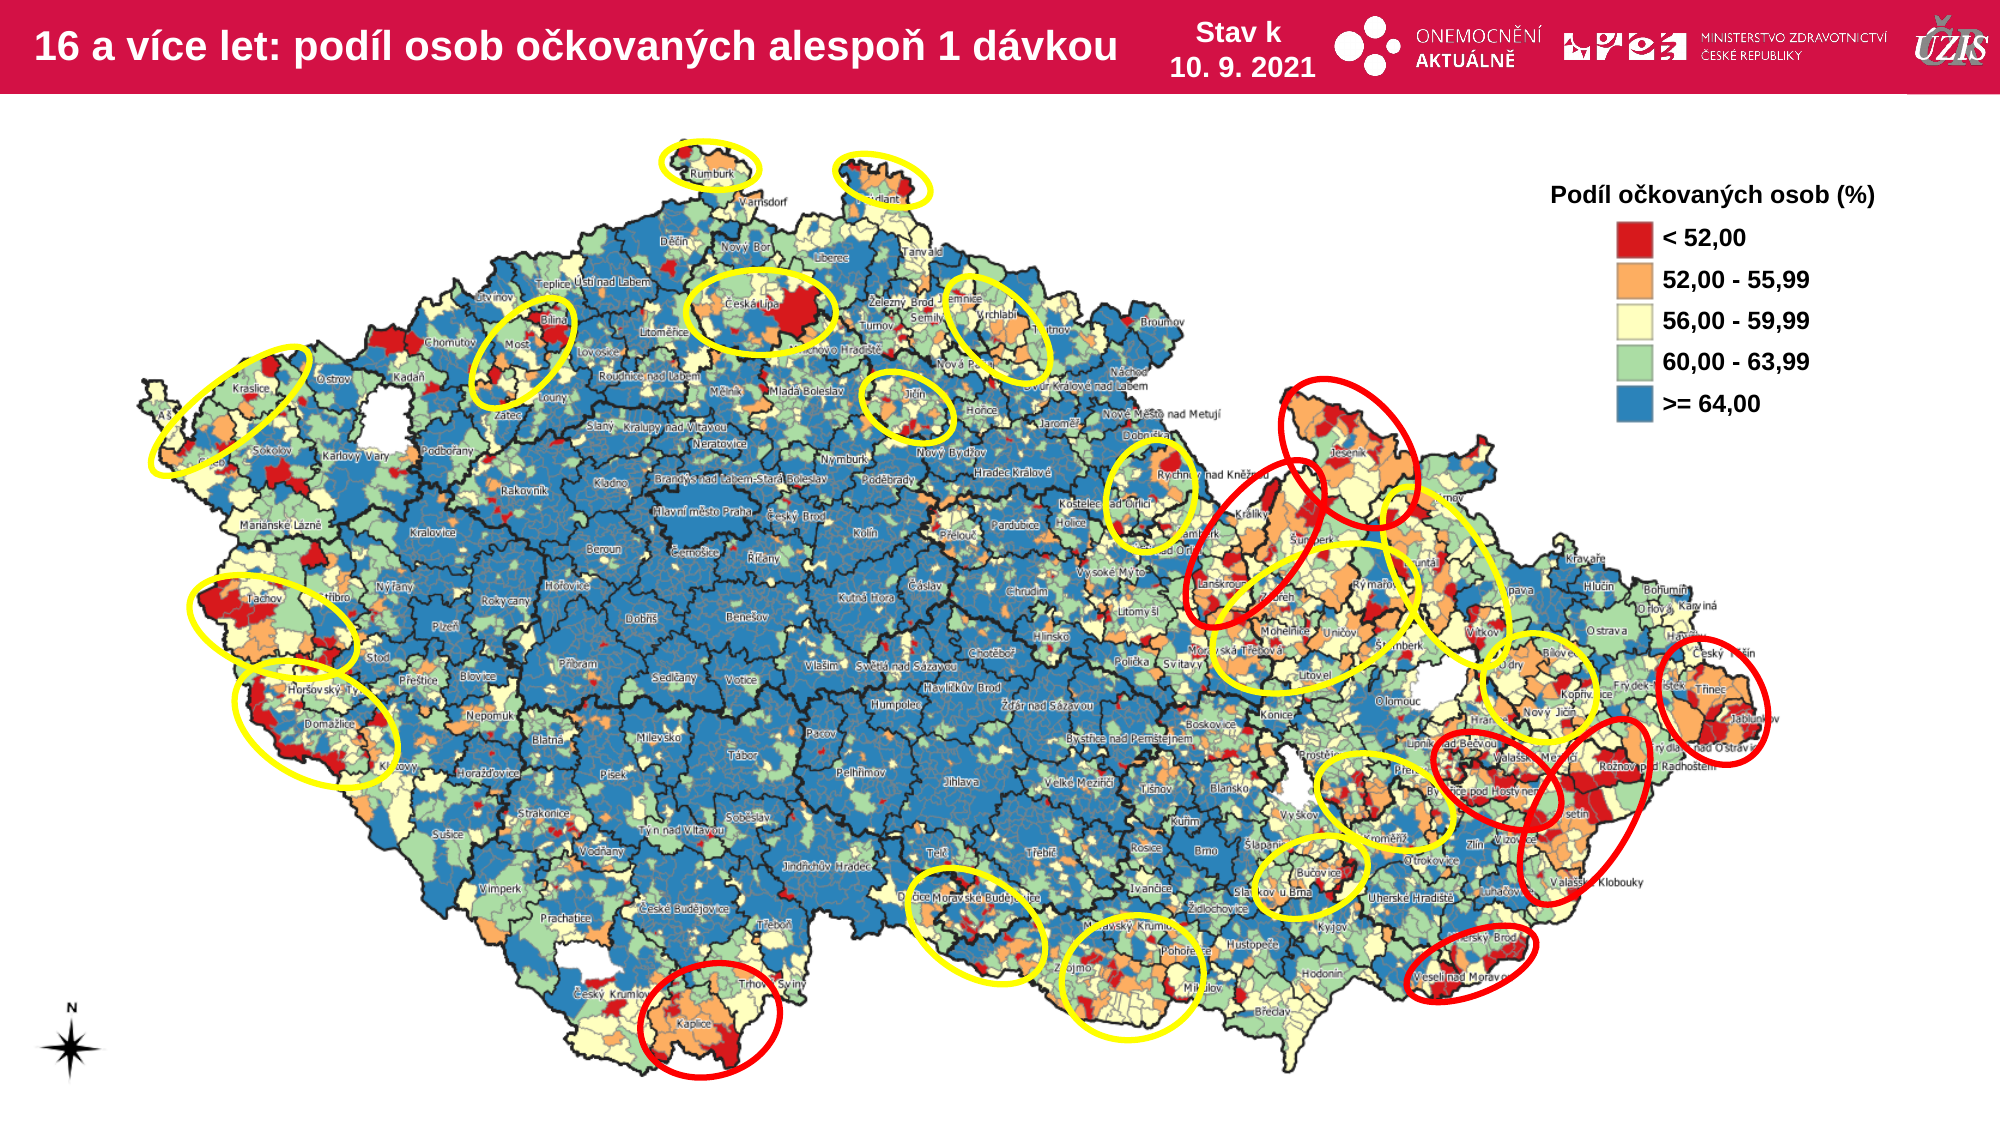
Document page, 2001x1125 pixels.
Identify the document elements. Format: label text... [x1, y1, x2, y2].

title 16 a více let: podíl osob očkovaných alespoň 1 dávkou [18, 0, 1239, 94]
picture [1369, 16, 1542, 76]
picture [1563, 31, 1888, 60]
picture [0, 94, 1907, 1125]
picture [1915, 15, 1989, 66]
text_box Stav k 10. 9. 2021 [1117, 5, 1369, 91]
